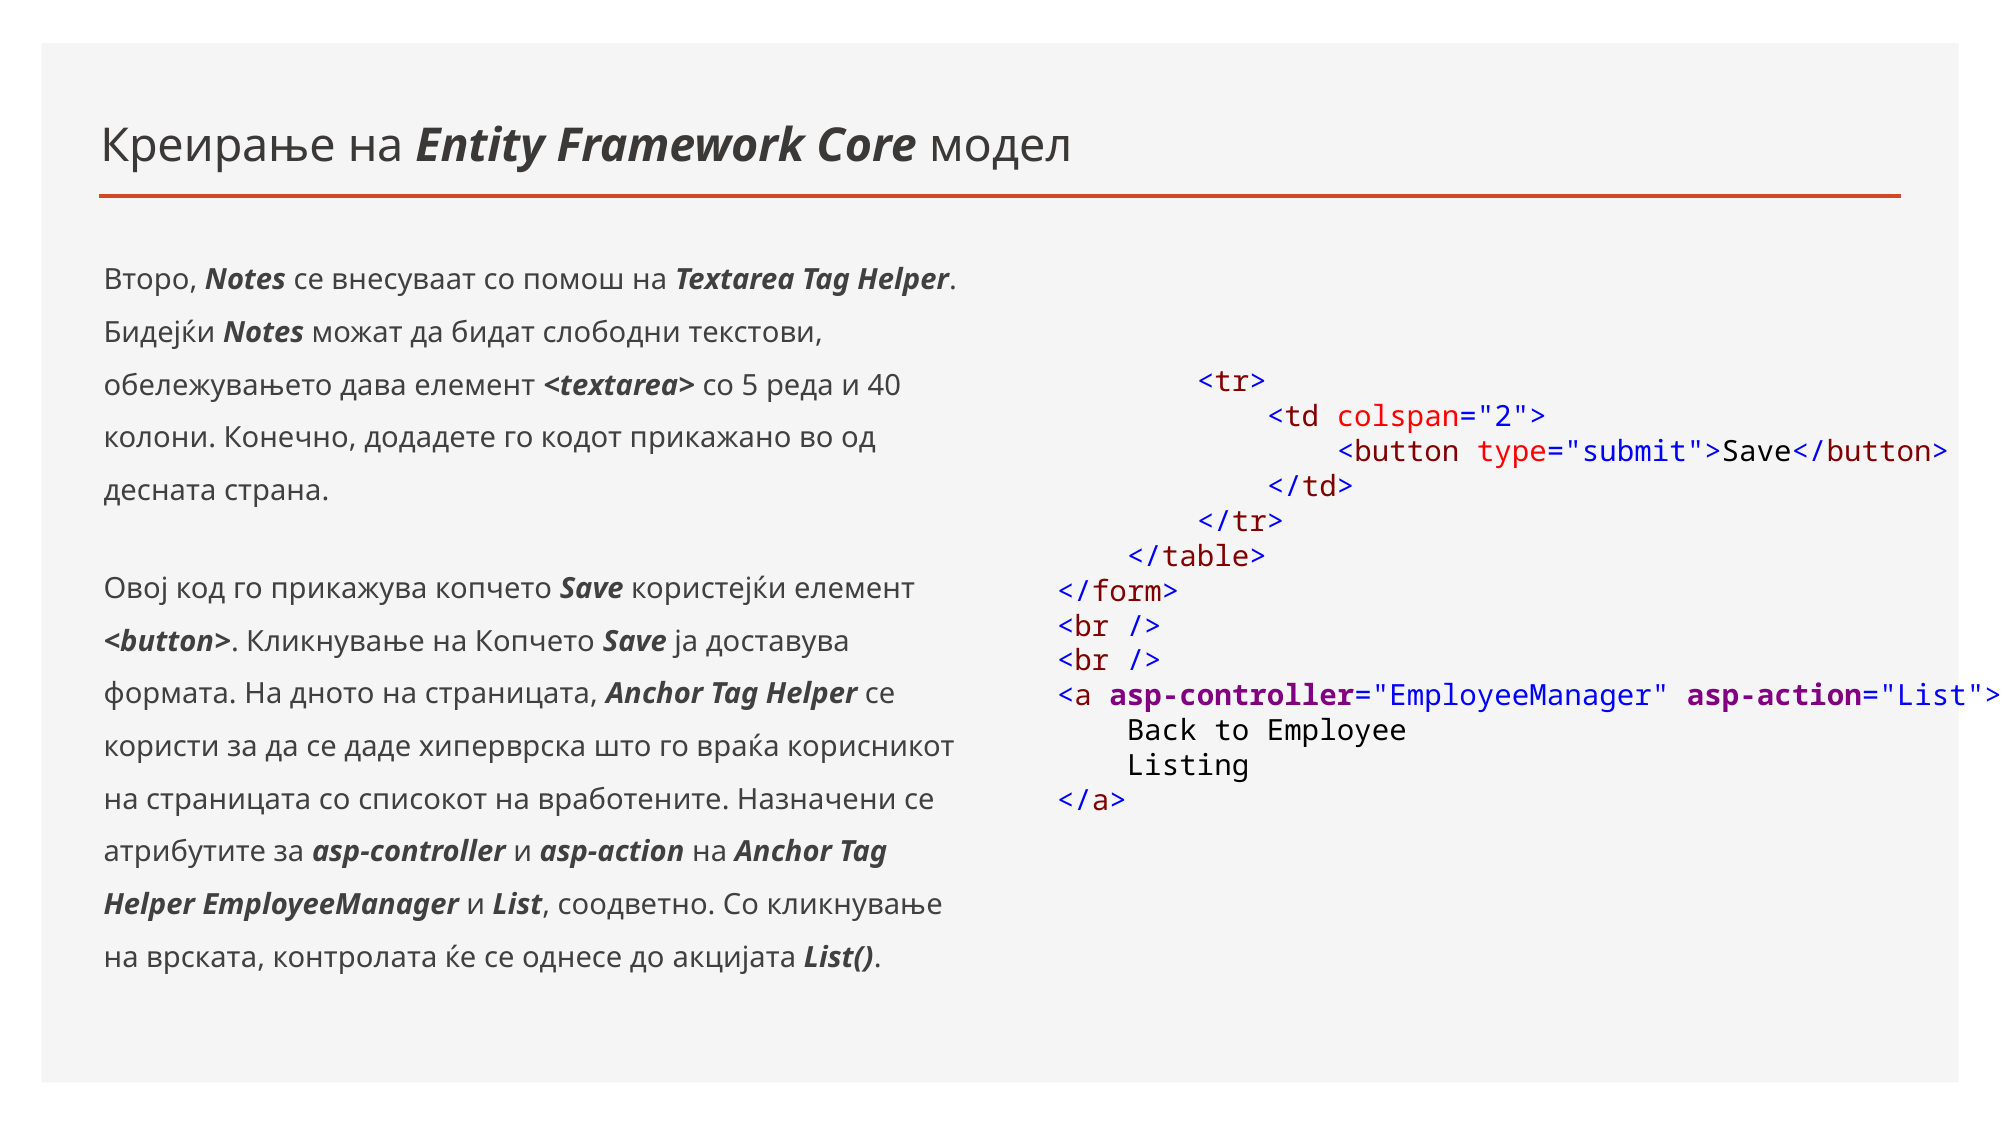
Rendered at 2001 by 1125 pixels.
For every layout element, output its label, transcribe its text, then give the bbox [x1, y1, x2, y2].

text_box <tr> <td colspan="2"> <button type="submit">Save</button> </td> </tr> </table> </form> <br /> <br /> <a asp-controller="EmployeeManager" asp-action="List"> Back to Employee Listing </a> [1042, 354, 2000, 824]
list Второ, Notes се внесуваат со помош на Textarea Tag Helper. Бидејќи Notes можат да бидат слободни текстови, обележувањето дава елемент <textarea> со 5 реда и 40 колони. Конечно, додадете го кодот прикажано во од десната страна. Овој код го прикажува копчето Save користејќи елемент <button>. Кликнување на Копчето Save ја доставува формата. На дното на страницата, Anchor Tag Helper се користи за да се даде хиперврска што го враќа корисникот на страницата со списокот на вработените. Назначени се атрибутите за asp-controller и asp-action на Anchor Tag Helper EmployeeManager и List, соодветно. Со кликнување на врската, контролата ќе се однесе до акцијата List(). [88, 235, 1000, 1052]
title Креирање на Entity Framework Core модел [85, 73, 1214, 179]
